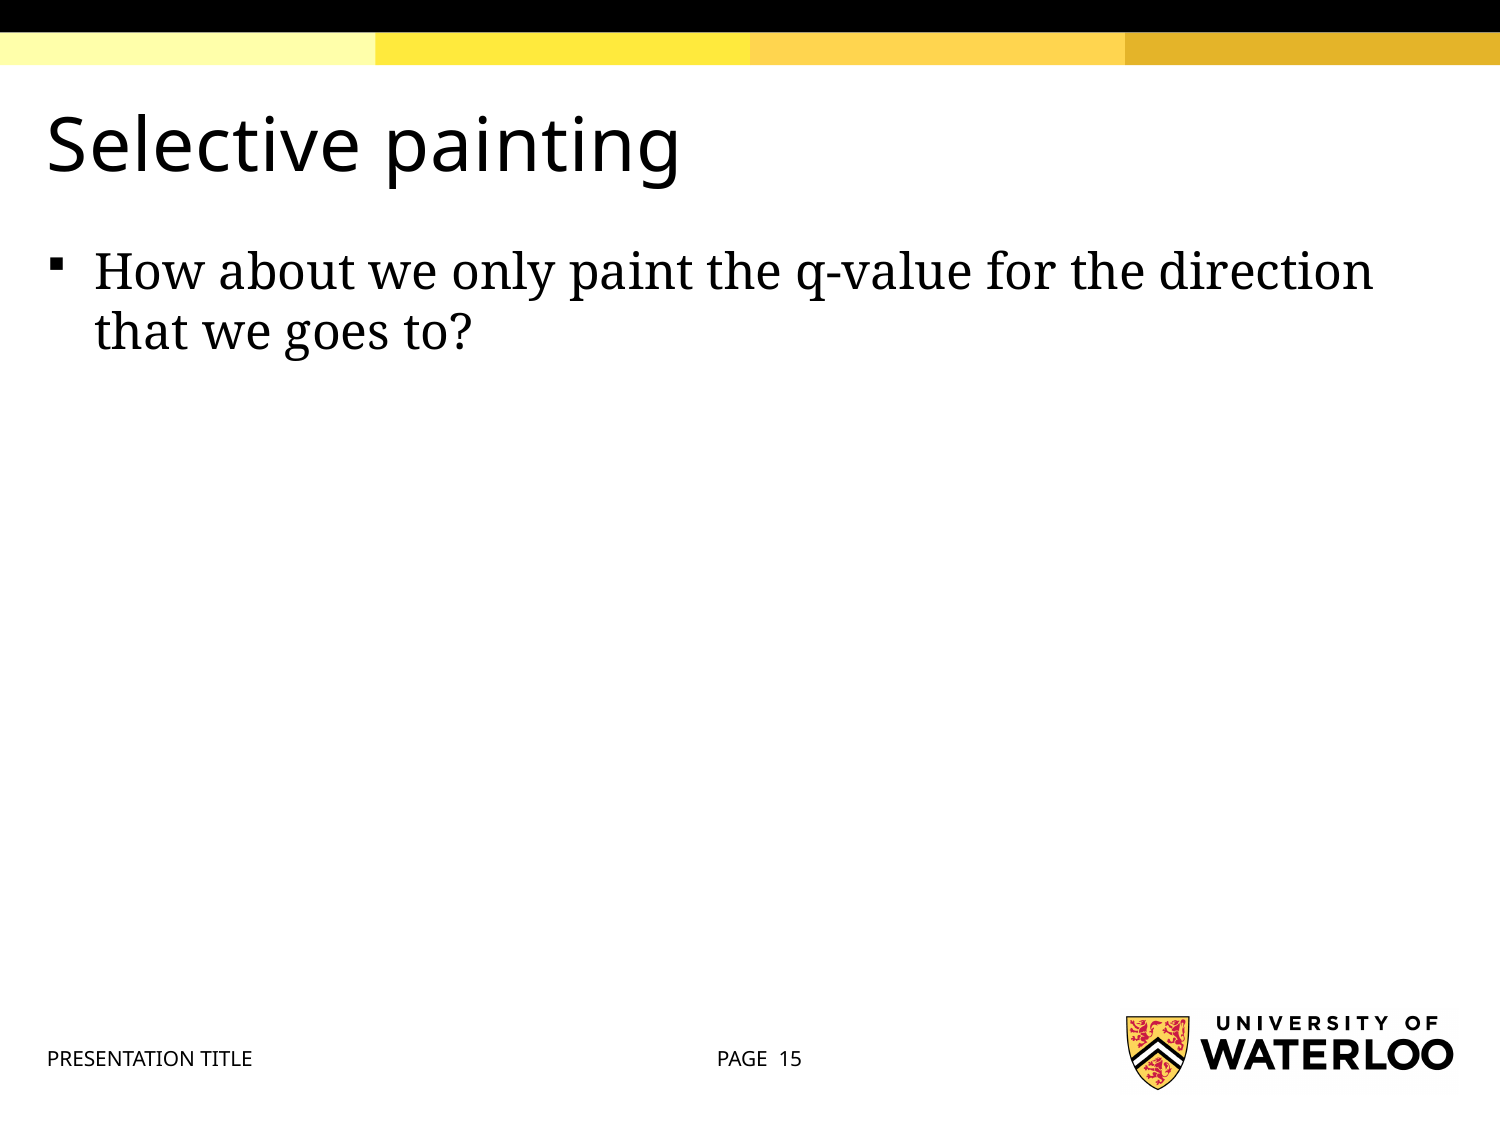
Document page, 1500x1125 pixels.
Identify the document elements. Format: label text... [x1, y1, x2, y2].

slide_number PAGE 15 [687, 1039, 832, 1081]
footer PRESENTATION TITLE [31, 1039, 675, 1081]
title Selective painting [31, 71, 1456, 219]
list How about we only paint the q-value for the direction that we goes to? [31, 231, 1456, 986]
picture [1120, 1008, 1459, 1095]
